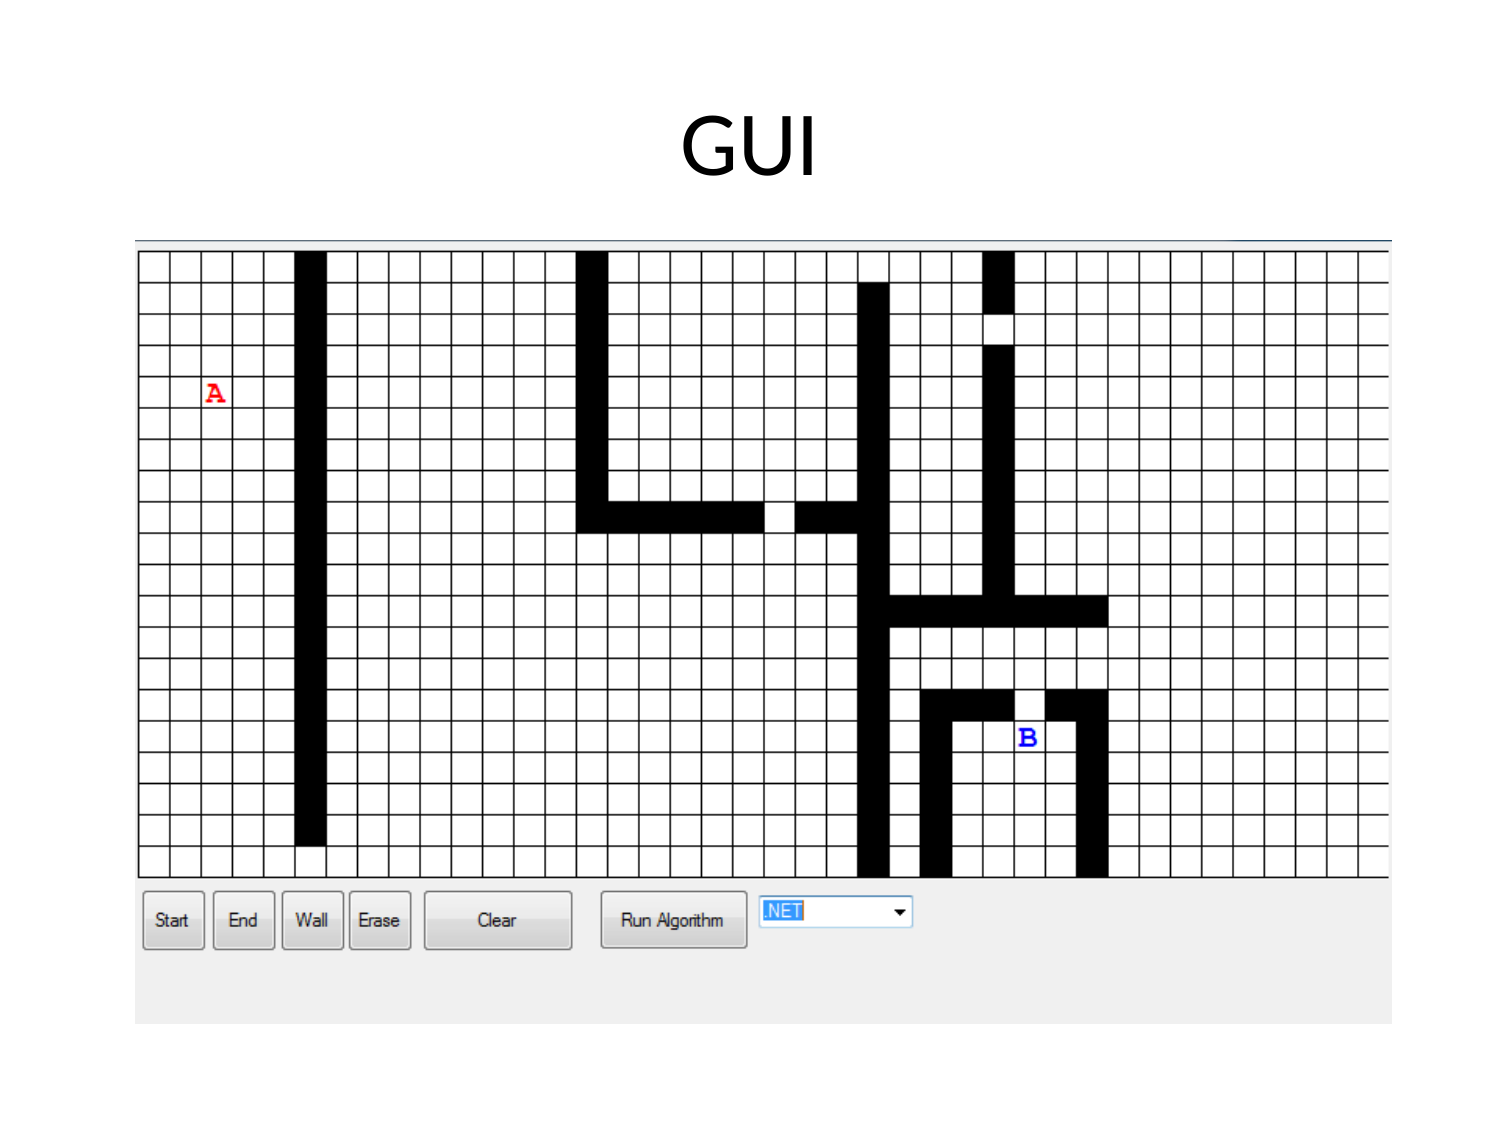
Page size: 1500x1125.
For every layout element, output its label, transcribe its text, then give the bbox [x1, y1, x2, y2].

picture [135, 240, 1393, 1024]
title GUI [75, 45, 1425, 233]
